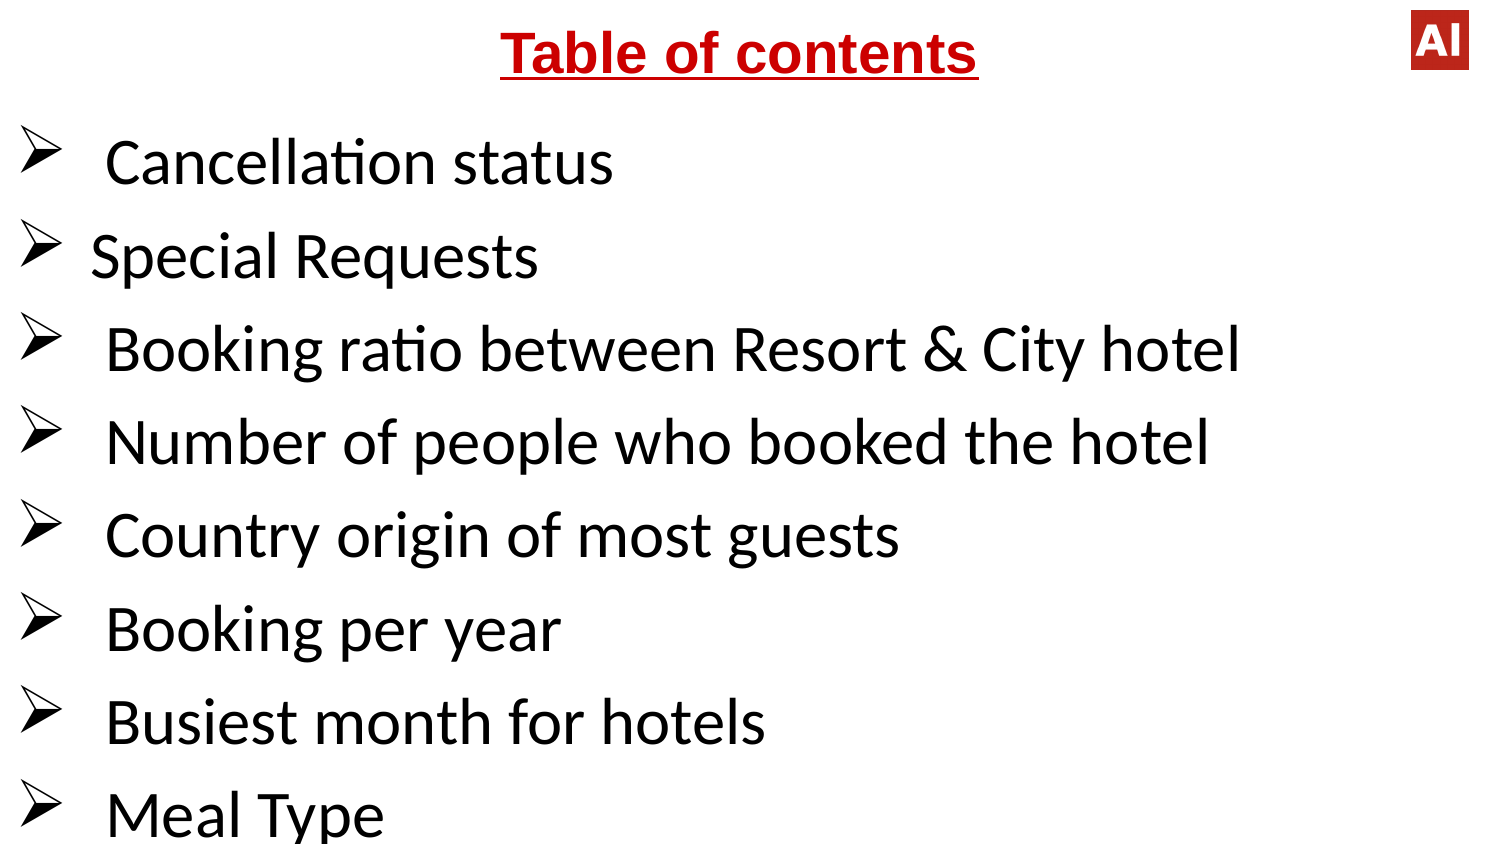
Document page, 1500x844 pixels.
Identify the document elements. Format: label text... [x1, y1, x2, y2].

list Cancellation status Special Requests Booking ratio between Resort & City hotel Number of people who booked the hotel Country origin of most guests Booking per year Busiest month for hotels Meal Type [0, 103, 1500, 844]
title Table of contents [40, 0, 1439, 94]
picture [1439, 10, 1469, 70]
